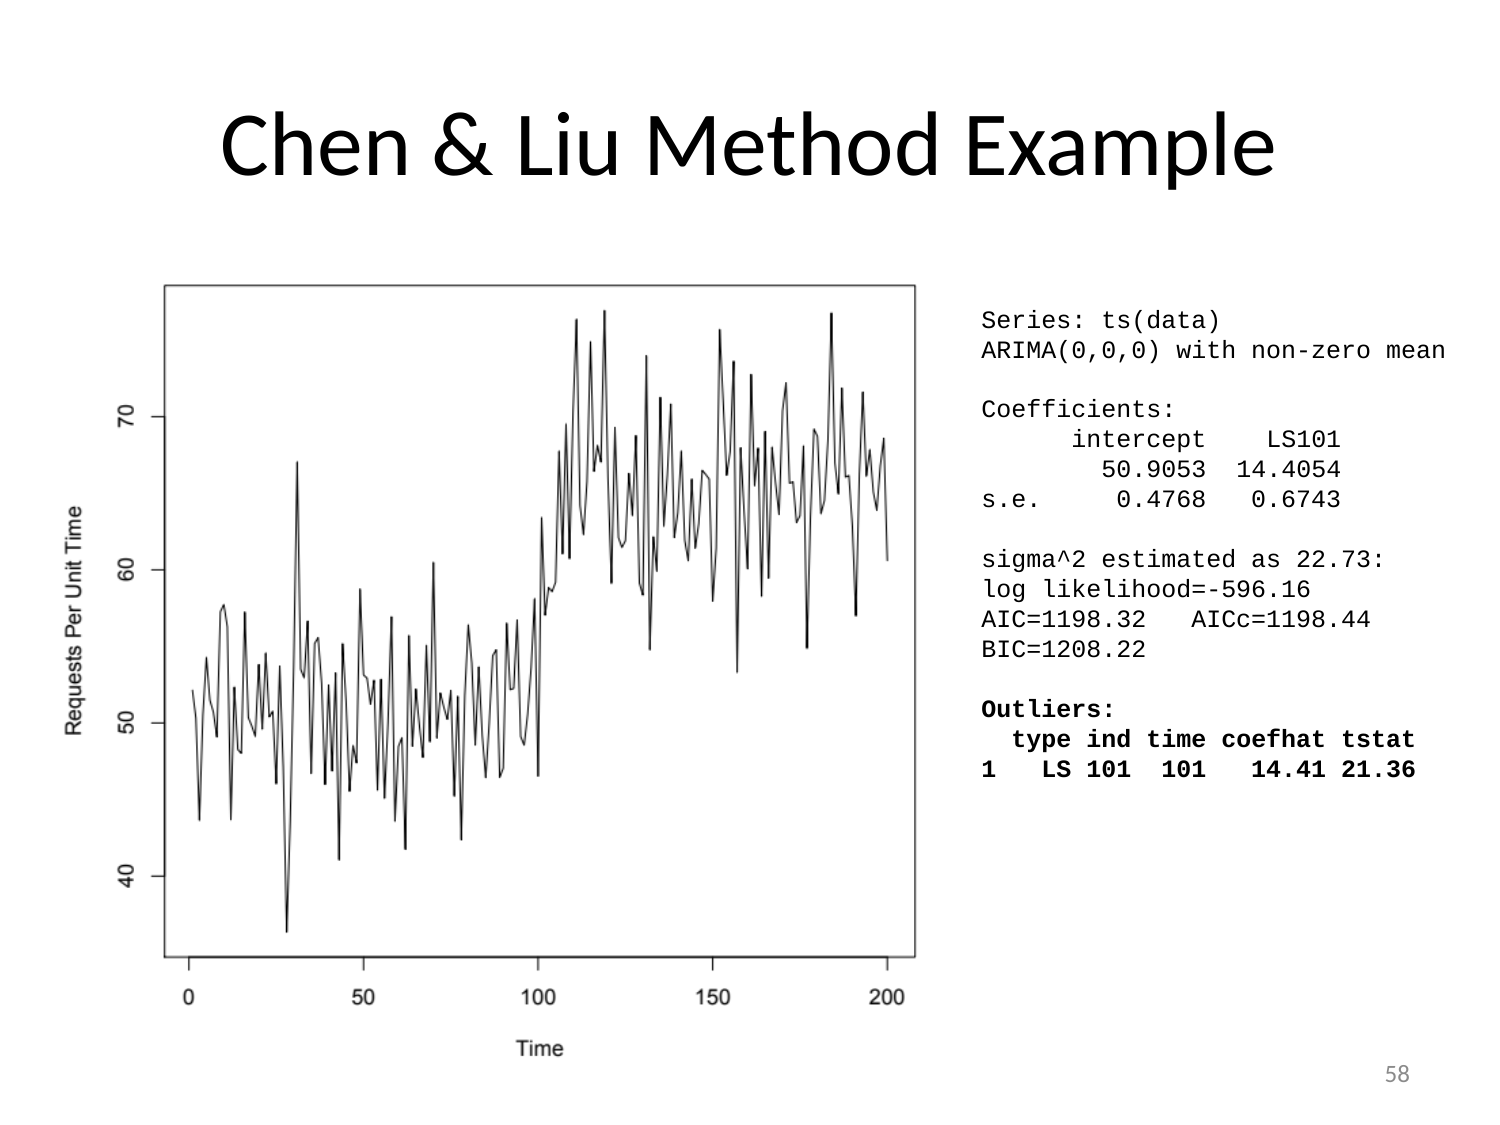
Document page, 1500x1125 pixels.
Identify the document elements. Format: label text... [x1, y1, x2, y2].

text_box Series: ts(data) ARIMA(0,0,0) with non-zero mean Coefficients: intercept LS101 50.9053 14.4054 s.e. 0.4768 0.6743 sigma^2 estimated as 22.73: log likelihood=-596.16 AIC=1198.32 AICc=1198.44 BIC=1208.22 Outliers: type ind time coefhat tstat 1 LS 101 101 14.41 21.36 [972, 295, 1473, 790]
slide_number 58 [1074, 1042, 1425, 1103]
title Chen & Liu Method Example [75, 45, 1425, 233]
picture [58, 178, 967, 1088]
